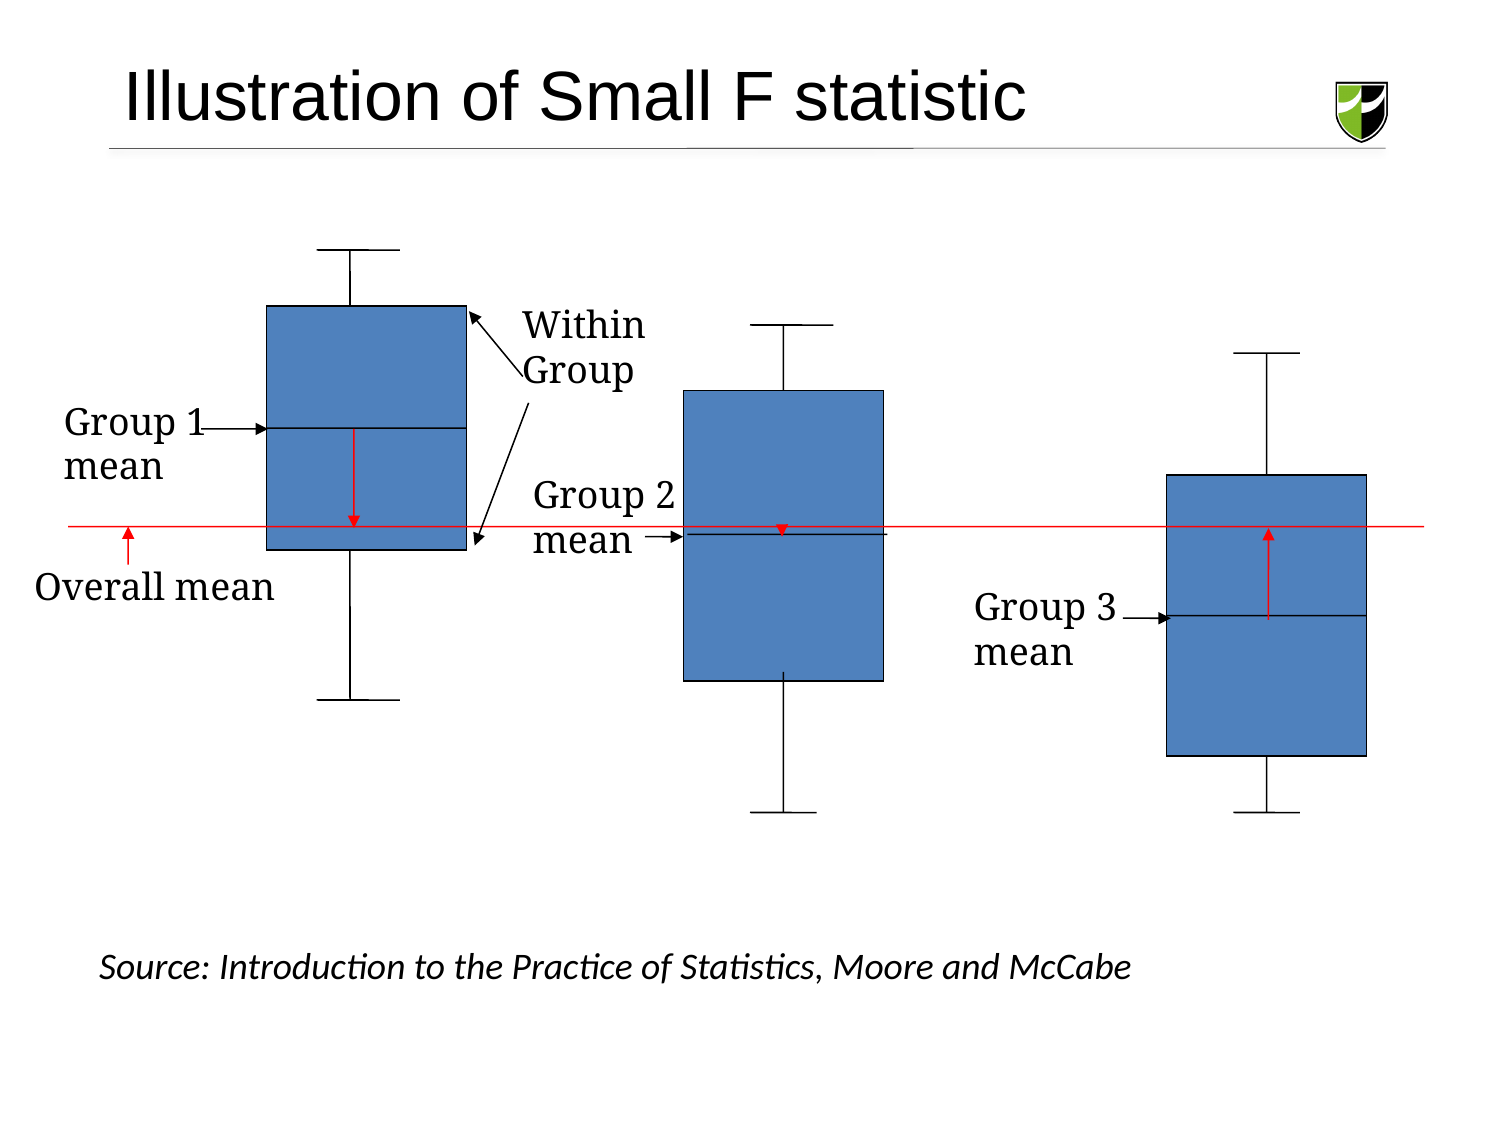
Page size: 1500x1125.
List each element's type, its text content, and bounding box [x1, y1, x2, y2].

text_box [644, 530, 684, 543]
text_box [775, 524, 789, 537]
text_box [468, 311, 523, 377]
text_box [266, 429, 353, 526]
text_box [683, 535, 884, 682]
text_box Group 3 mean [958, 575, 1133, 680]
text_box [121, 526, 135, 565]
text_box [347, 428, 361, 529]
text_box [473, 402, 529, 546]
text_box [201, 422, 268, 436]
text_box Within Group [507, 293, 671, 399]
text_box [266, 527, 467, 550]
text_box Source: Introduction to the Practice of Statistics, Moore and McCabe [84, 934, 1425, 995]
text_box Group 2 mean [517, 527, 691, 568]
text_box Overall mean [19, 555, 291, 616]
text_box [1166, 474, 1367, 526]
text_box [691, 527, 780, 534]
text_box Group 1 mean [48, 390, 222, 495]
text_box [784, 527, 884, 534]
text_box [683, 390, 884, 526]
text_box [1166, 616, 1367, 757]
text_box [266, 306, 467, 428]
text_box [1262, 528, 1275, 620]
text_box [354, 429, 467, 526]
text_box [1122, 612, 1171, 625]
text_box [1166, 527, 1367, 615]
text_box Group 2 mean [517, 463, 691, 526]
title Illustration of Small F statistic [109, 42, 1129, 143]
picture [1335, 75, 1393, 143]
